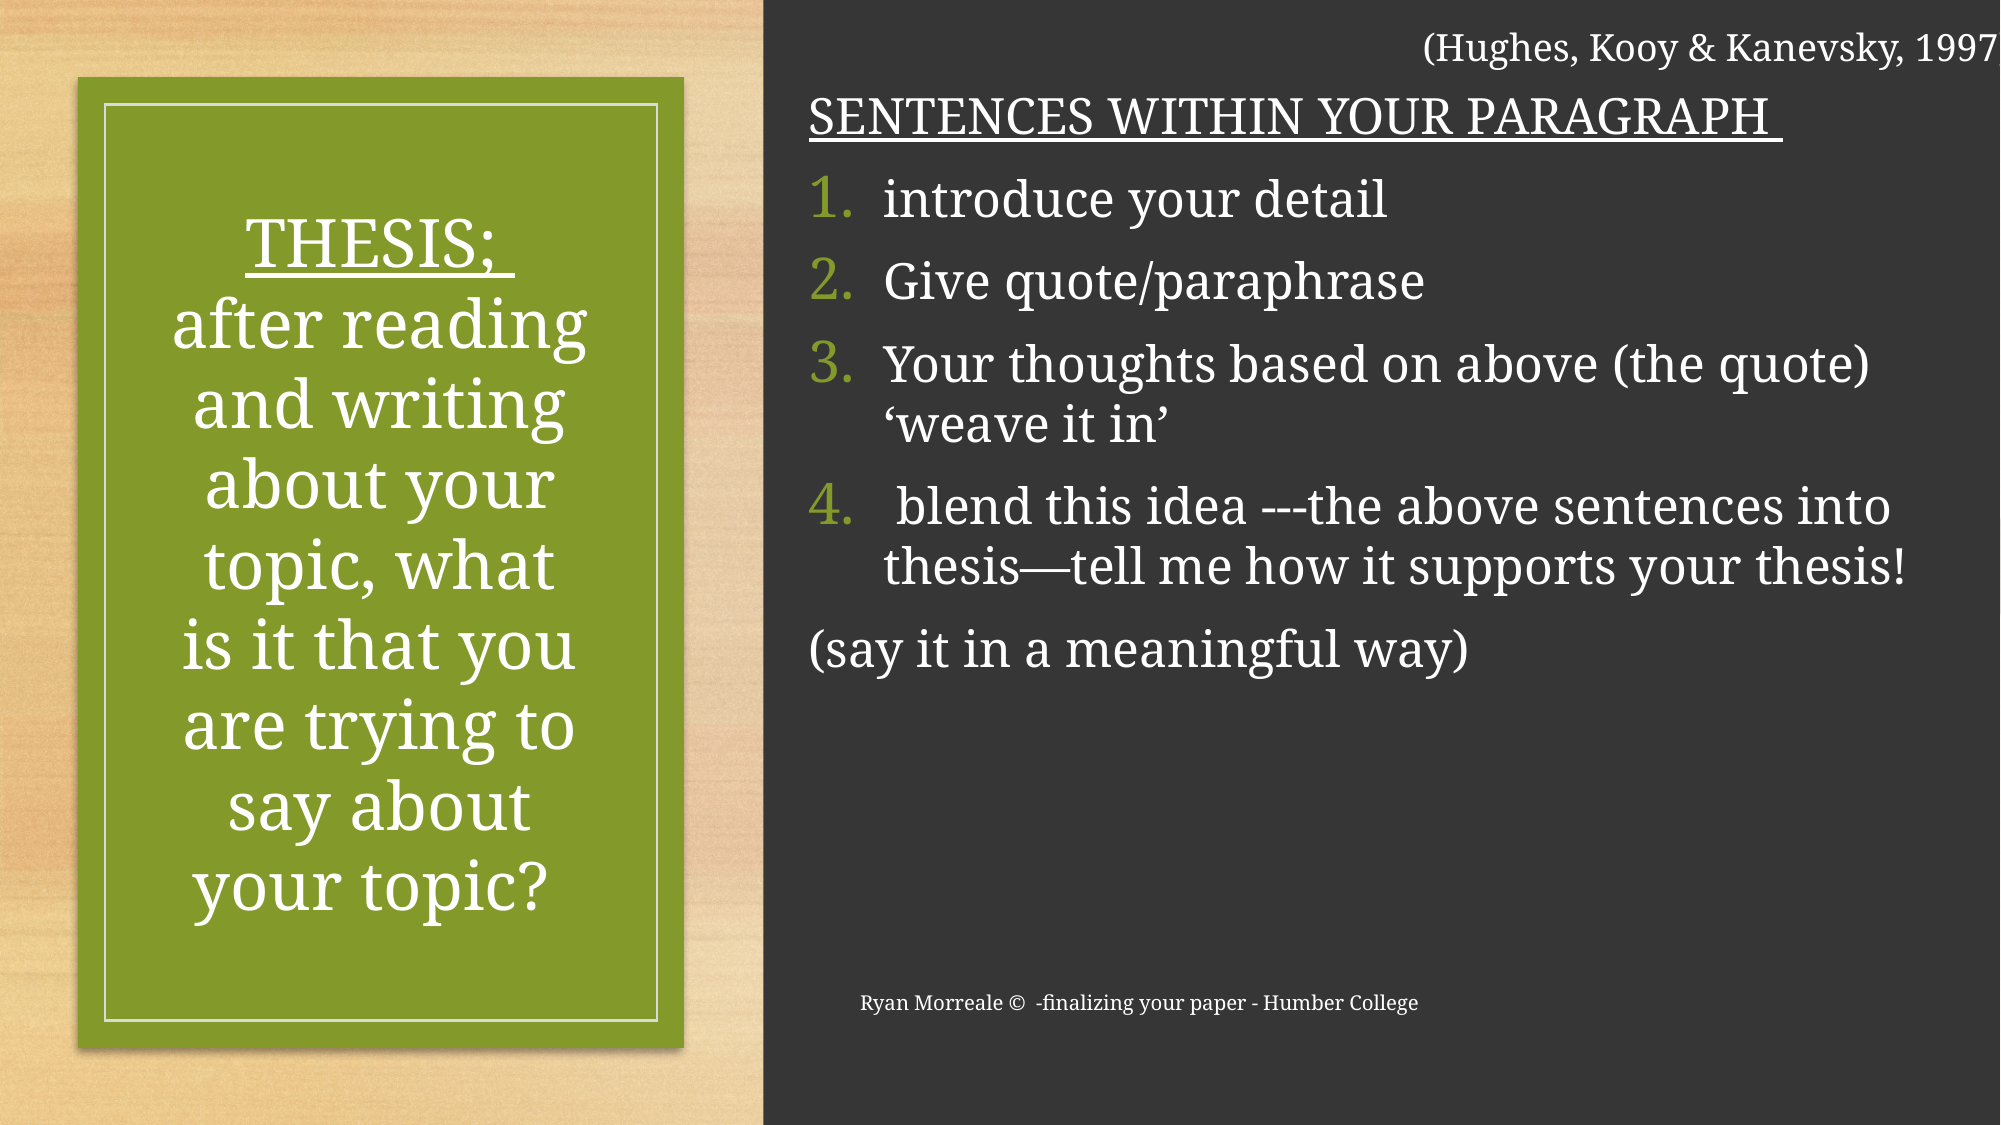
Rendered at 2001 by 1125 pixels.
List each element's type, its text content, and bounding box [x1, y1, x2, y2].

text_box [77, 76, 685, 1049]
footer Ryan Morreale © -finalizing your paper - Humber College [844, 979, 1445, 1025]
list Sentences within your paragraph introduce your detail Give quote/paraphrase Your thoughts based on above (the quote) ‘weave it in’ blend this idea ---the above sentences into thesis—tell me how it supports your thesis! (say it in a meaningful way) [793, 77, 1980, 964]
text_box [104, 103, 658, 1021]
text_box [0, 0, 762, 1125]
title Thesis; after reading and writing about your topic, what is it that you are trying to say about your topic? [156, 156, 605, 968]
text_box (Hughes, Kooy & Kanevsky, 1997). [1407, 0, 2000, 77]
text_box [762, 0, 2000, 1125]
